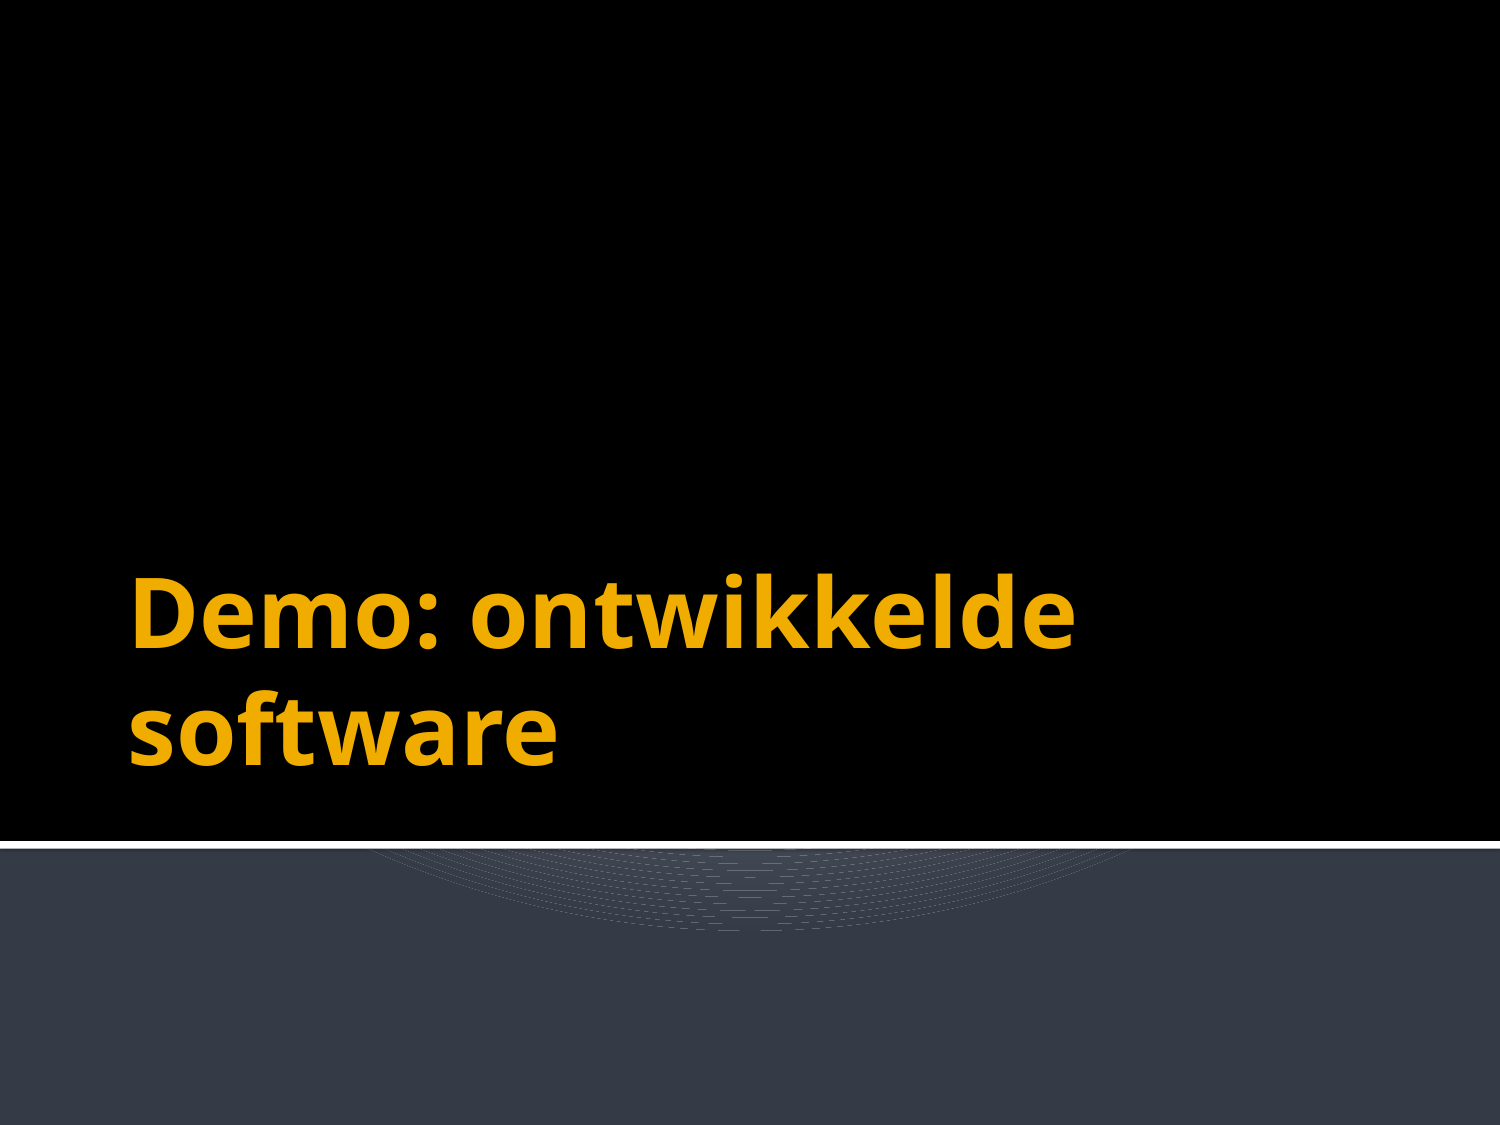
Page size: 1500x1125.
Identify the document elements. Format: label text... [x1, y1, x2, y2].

title Demo: ontwikkelde software [112, 550, 1438, 825]
